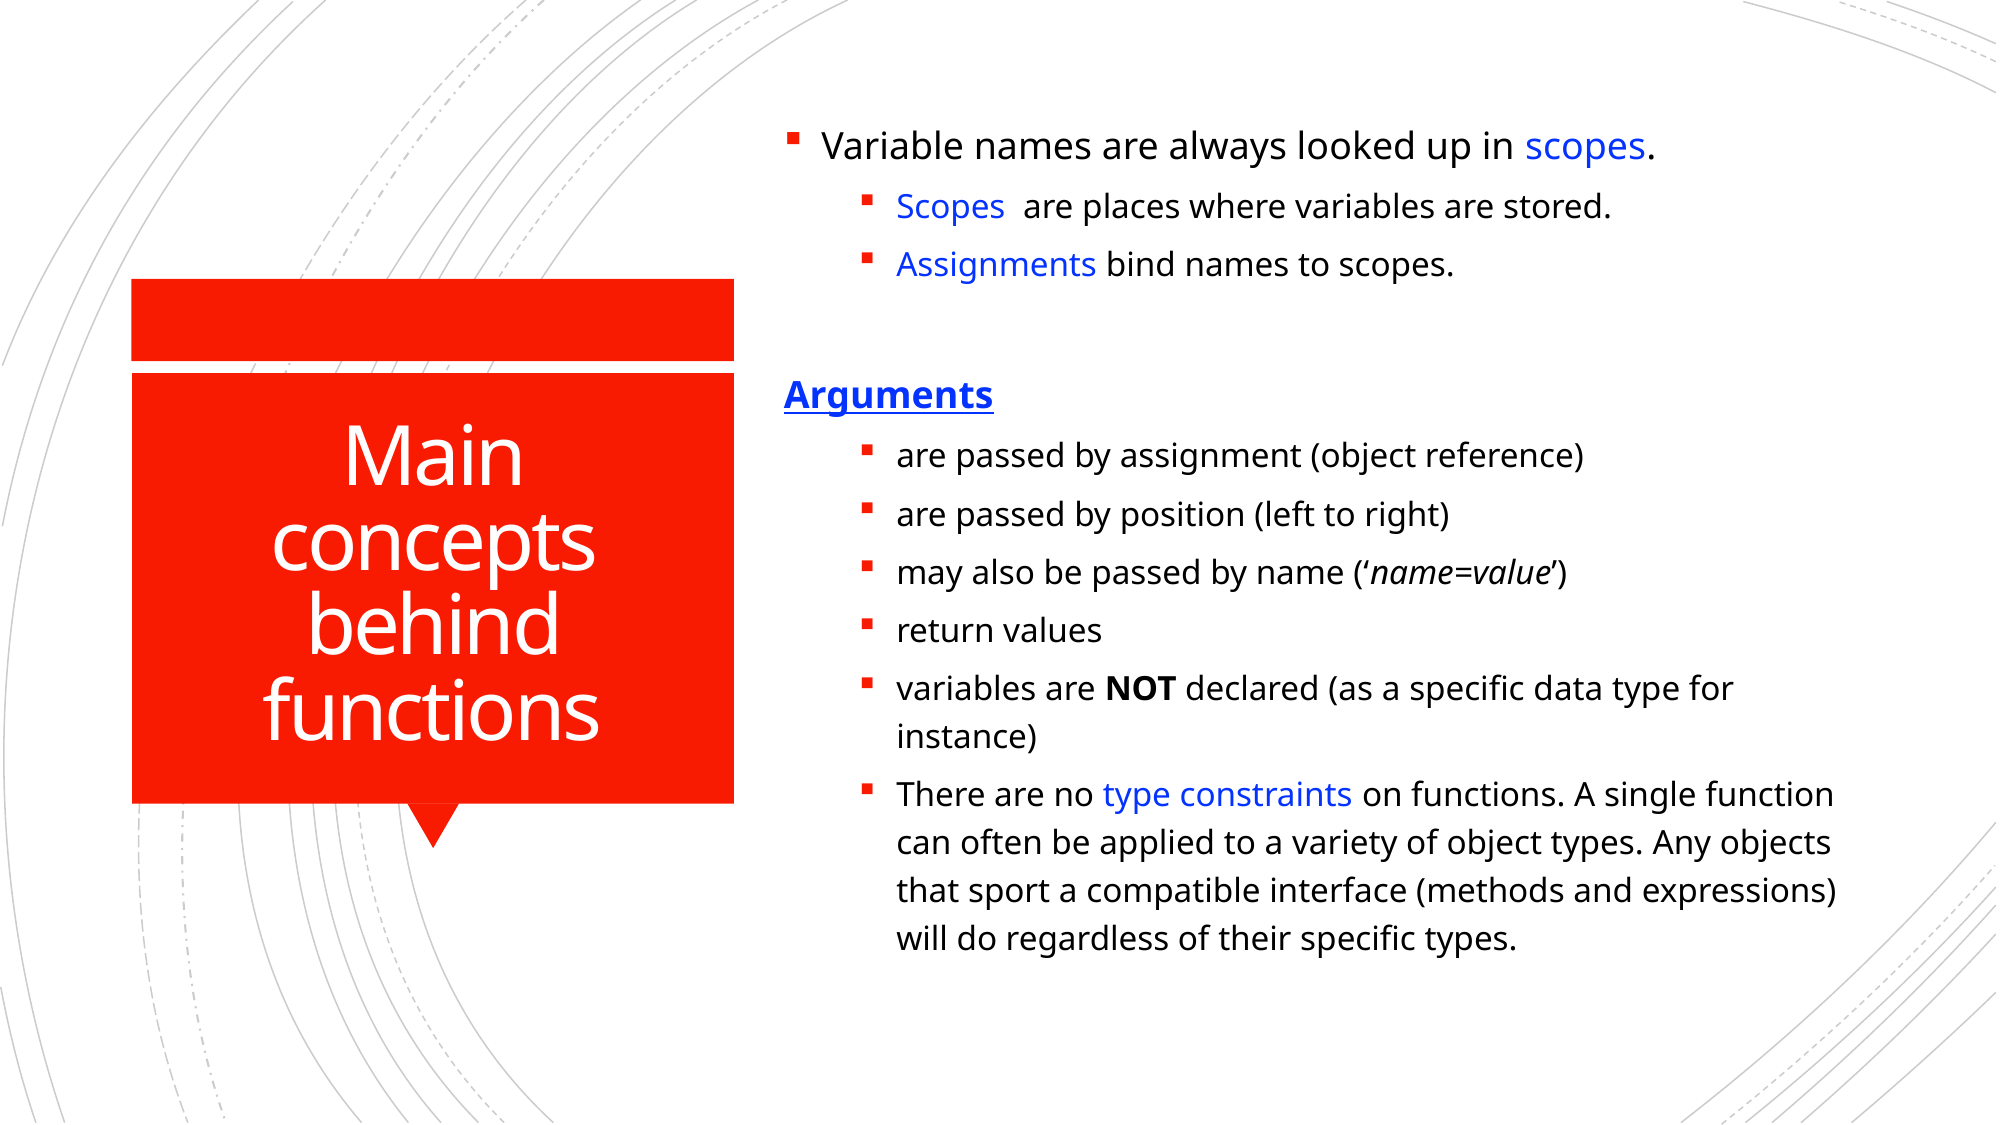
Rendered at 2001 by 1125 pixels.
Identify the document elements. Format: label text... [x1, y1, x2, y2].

title Main concepts behind functions [145, 385, 720, 789]
list Variable names are always looked up in scopes. Scopes are places where variables are stored. Assignments bind names to scopes. Arguments are passed by assignment (object reference) are passed by position (left to right) may also be passed by name (‘name=value’) return values variables are NOT declared (as a specific data type for instance) There are no type constraints on functions. A single function can often be applied to a variety of object types. Any objects that sport a compatible interface (methods and expressions) will do regardless of their specific types. [768, 104, 1886, 966]
